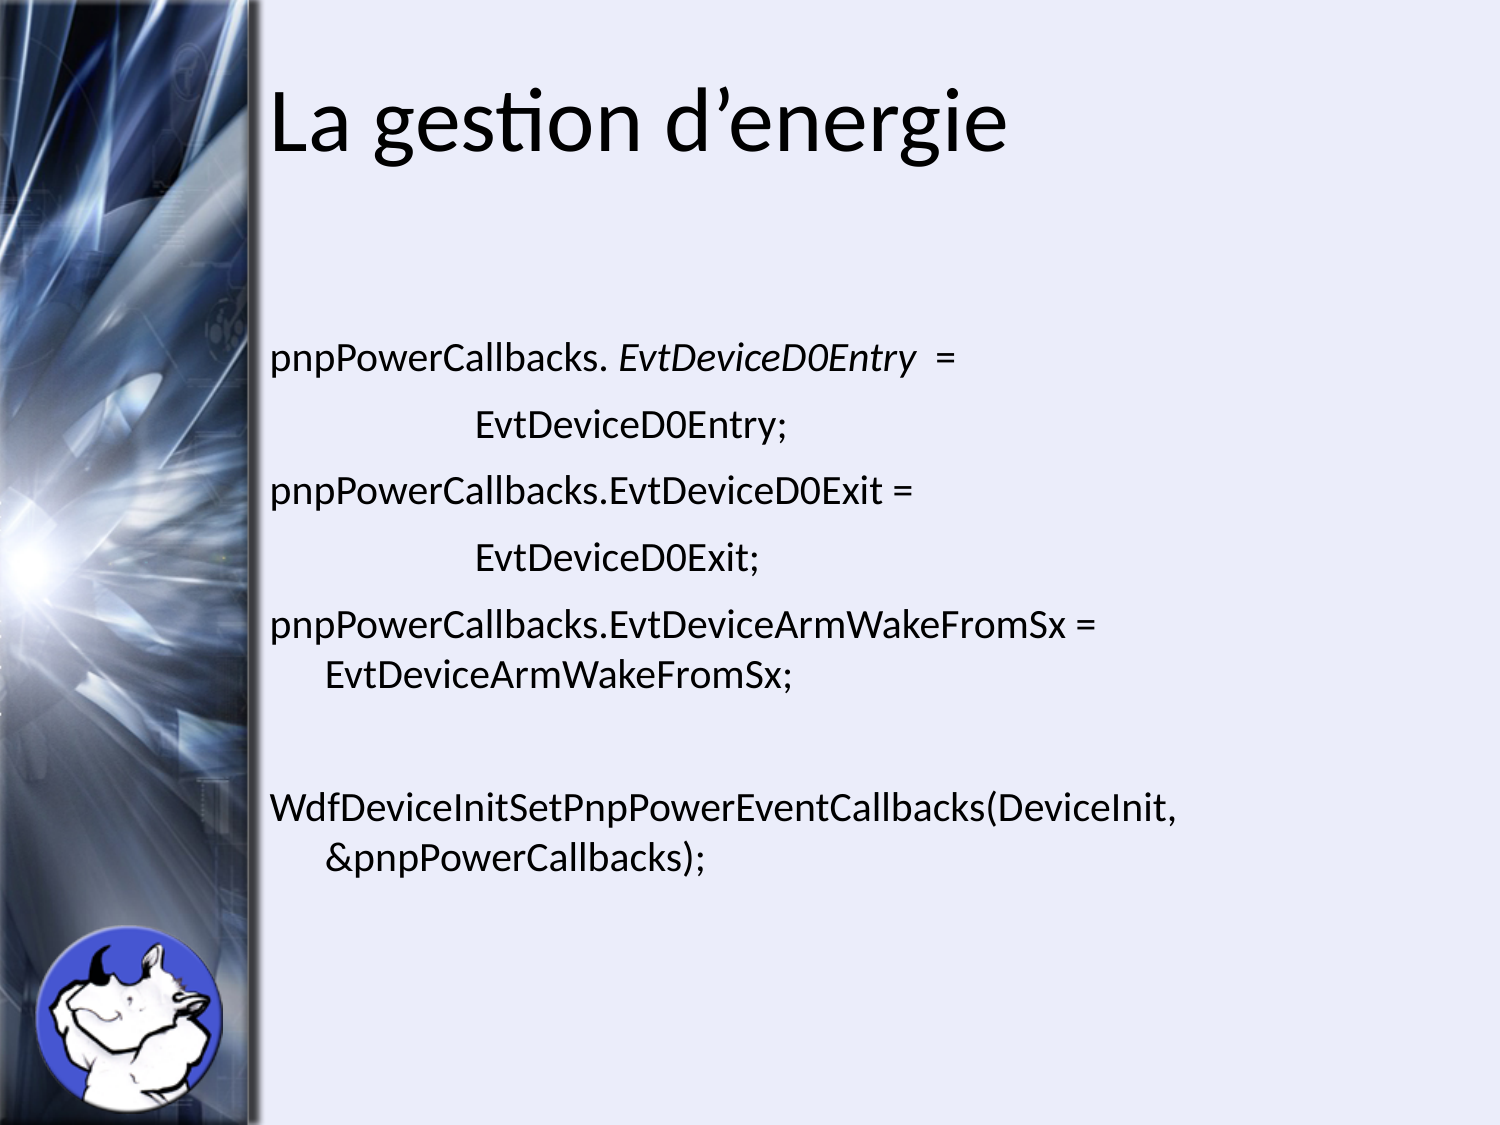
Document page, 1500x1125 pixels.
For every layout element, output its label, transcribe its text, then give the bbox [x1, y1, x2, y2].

title La gestion d’energie [269, 31, 1425, 212]
list pnpPowerCallbacks. EvtDeviceD0Entry = EvtDeviceD0Entry; pnpPowerCallbacks.EvtDeviceD0Exit = EvtDeviceD0Exit; pnpPowerCallbacks.EvtDeviceArmWakeFromSx = EvtDeviceArmWakeFromSx; WdfDeviceInitSetPnpPowerEventCallbacks(DeviceInit, &pnpPowerCallbacks); [269, 263, 1425, 1006]
picture [0, 0, 1500, 1125]
